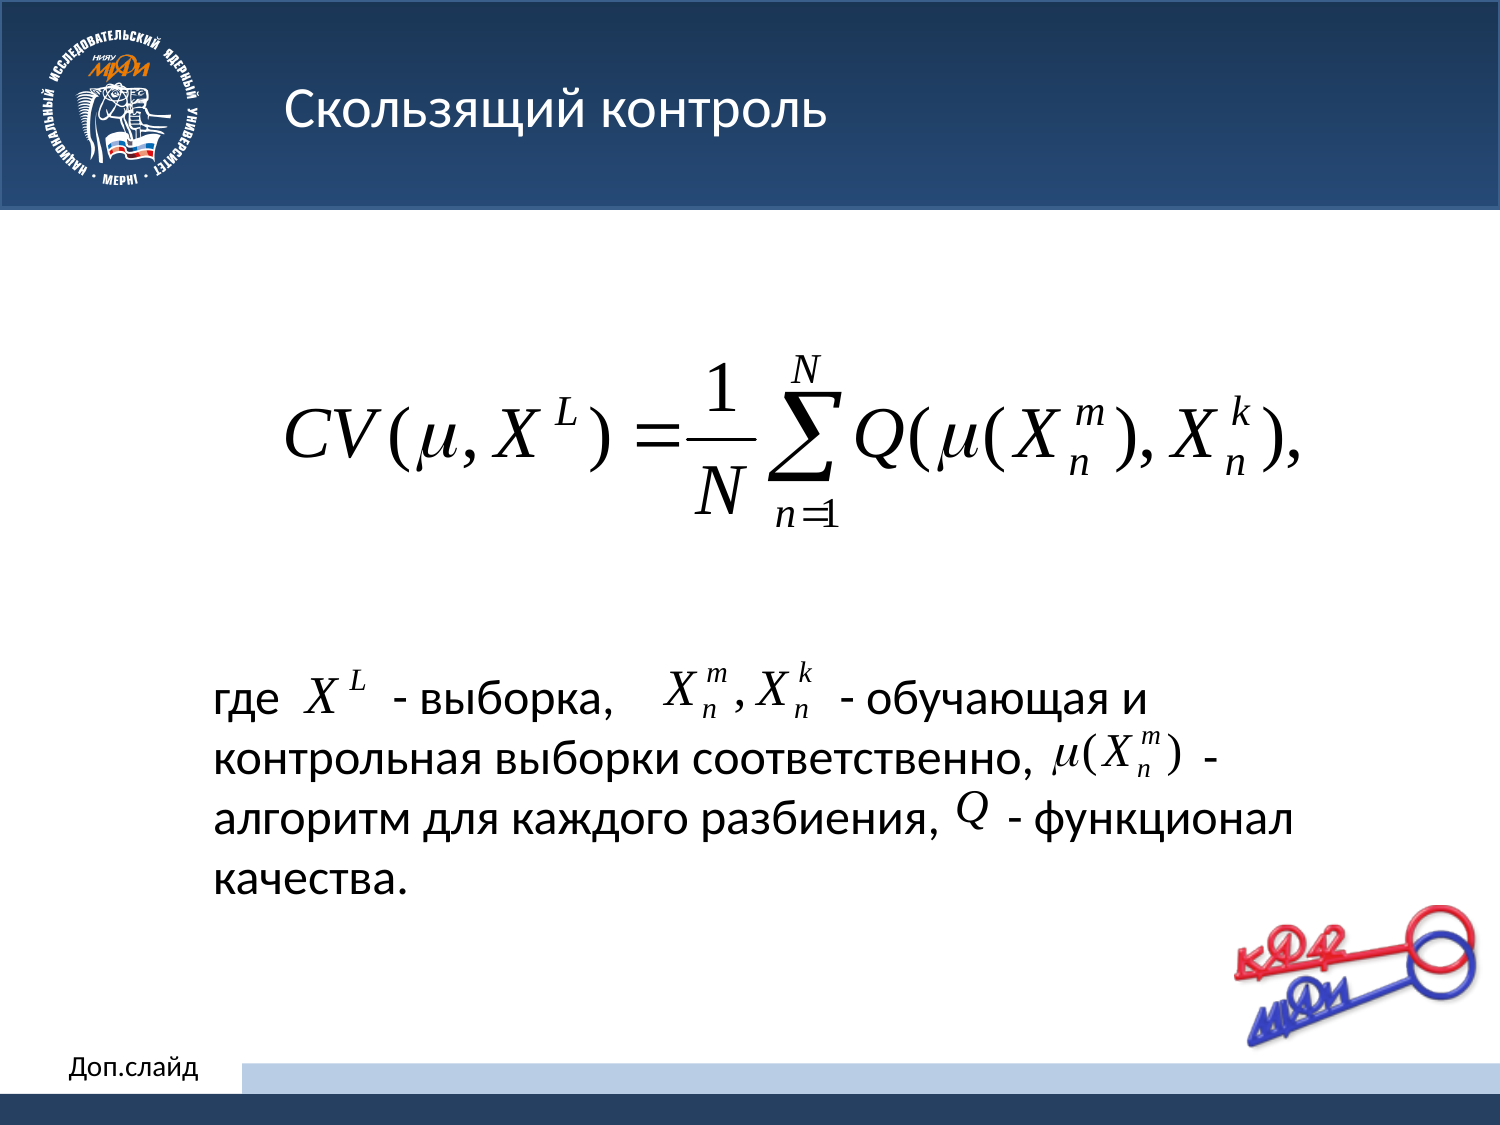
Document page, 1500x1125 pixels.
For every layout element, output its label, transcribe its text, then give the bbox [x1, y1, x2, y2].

text_box [0, 1095, 1500, 1125]
slide_number Доп.слайд [0, 1035, 309, 1095]
picture [40, 30, 199, 185]
picture [1234, 904, 1483, 1055]
text_box [240, 1061, 1500, 1096]
text_box Скользящий контроль [0, 0, 1500, 210]
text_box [652, 649, 824, 732]
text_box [292, 655, 378, 723]
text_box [273, 335, 1314, 543]
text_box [1042, 714, 1193, 790]
text_box где - выборка, - обучающая и контрольная выборки соответственно, - алгоритм для каждого разбиения, - функционал качества. [198, 656, 1395, 912]
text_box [948, 779, 997, 843]
